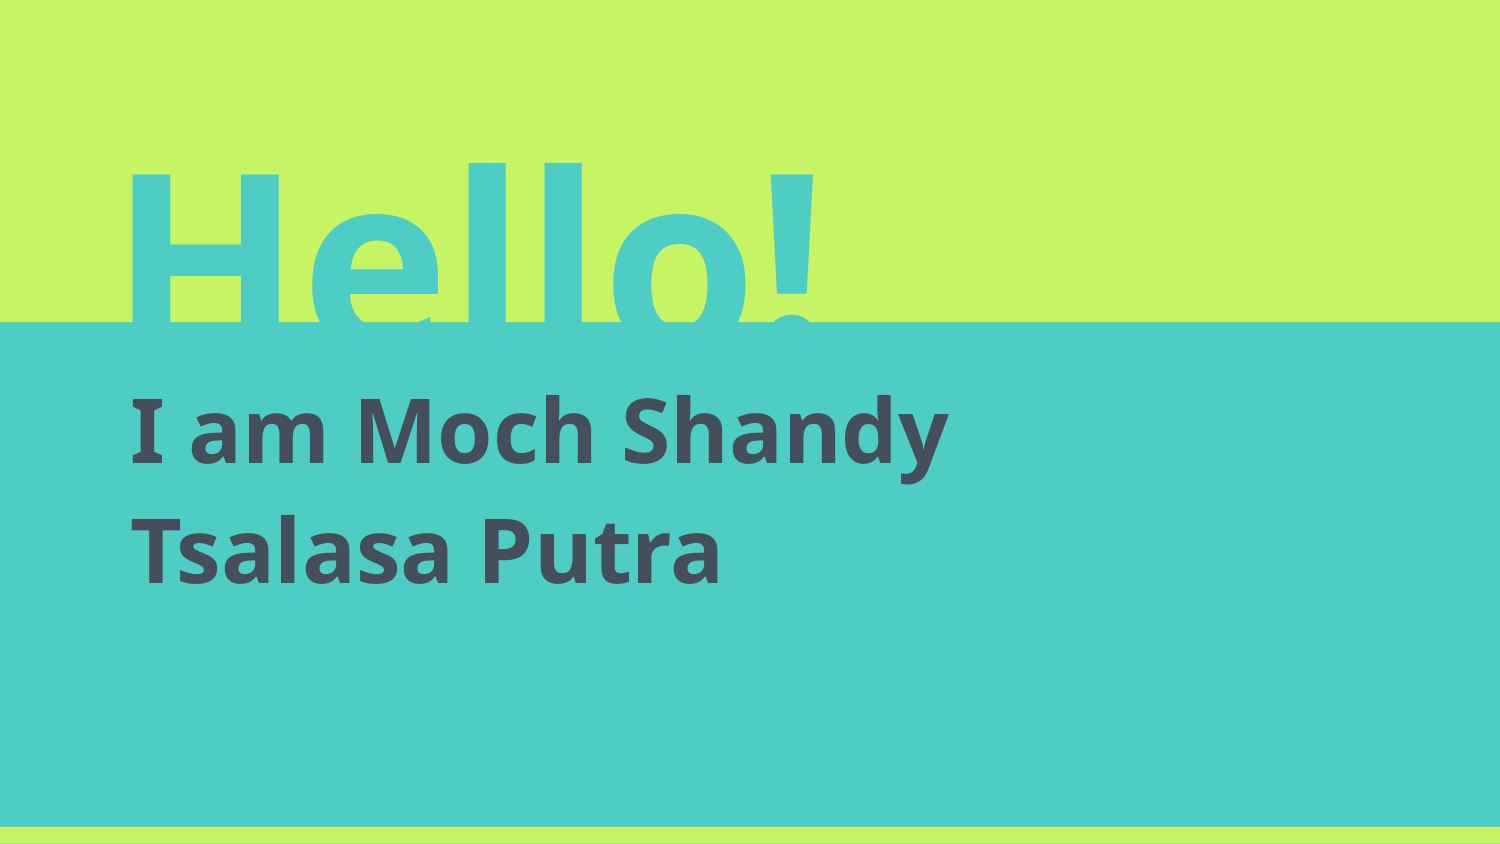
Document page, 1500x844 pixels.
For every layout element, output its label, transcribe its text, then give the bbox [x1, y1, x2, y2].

title Hello! [95, 228, 920, 419]
subtitle I am Moch Shandy Tsalasa Putra [115, 358, 1317, 462]
text_box [0, 0, 1500, 323]
